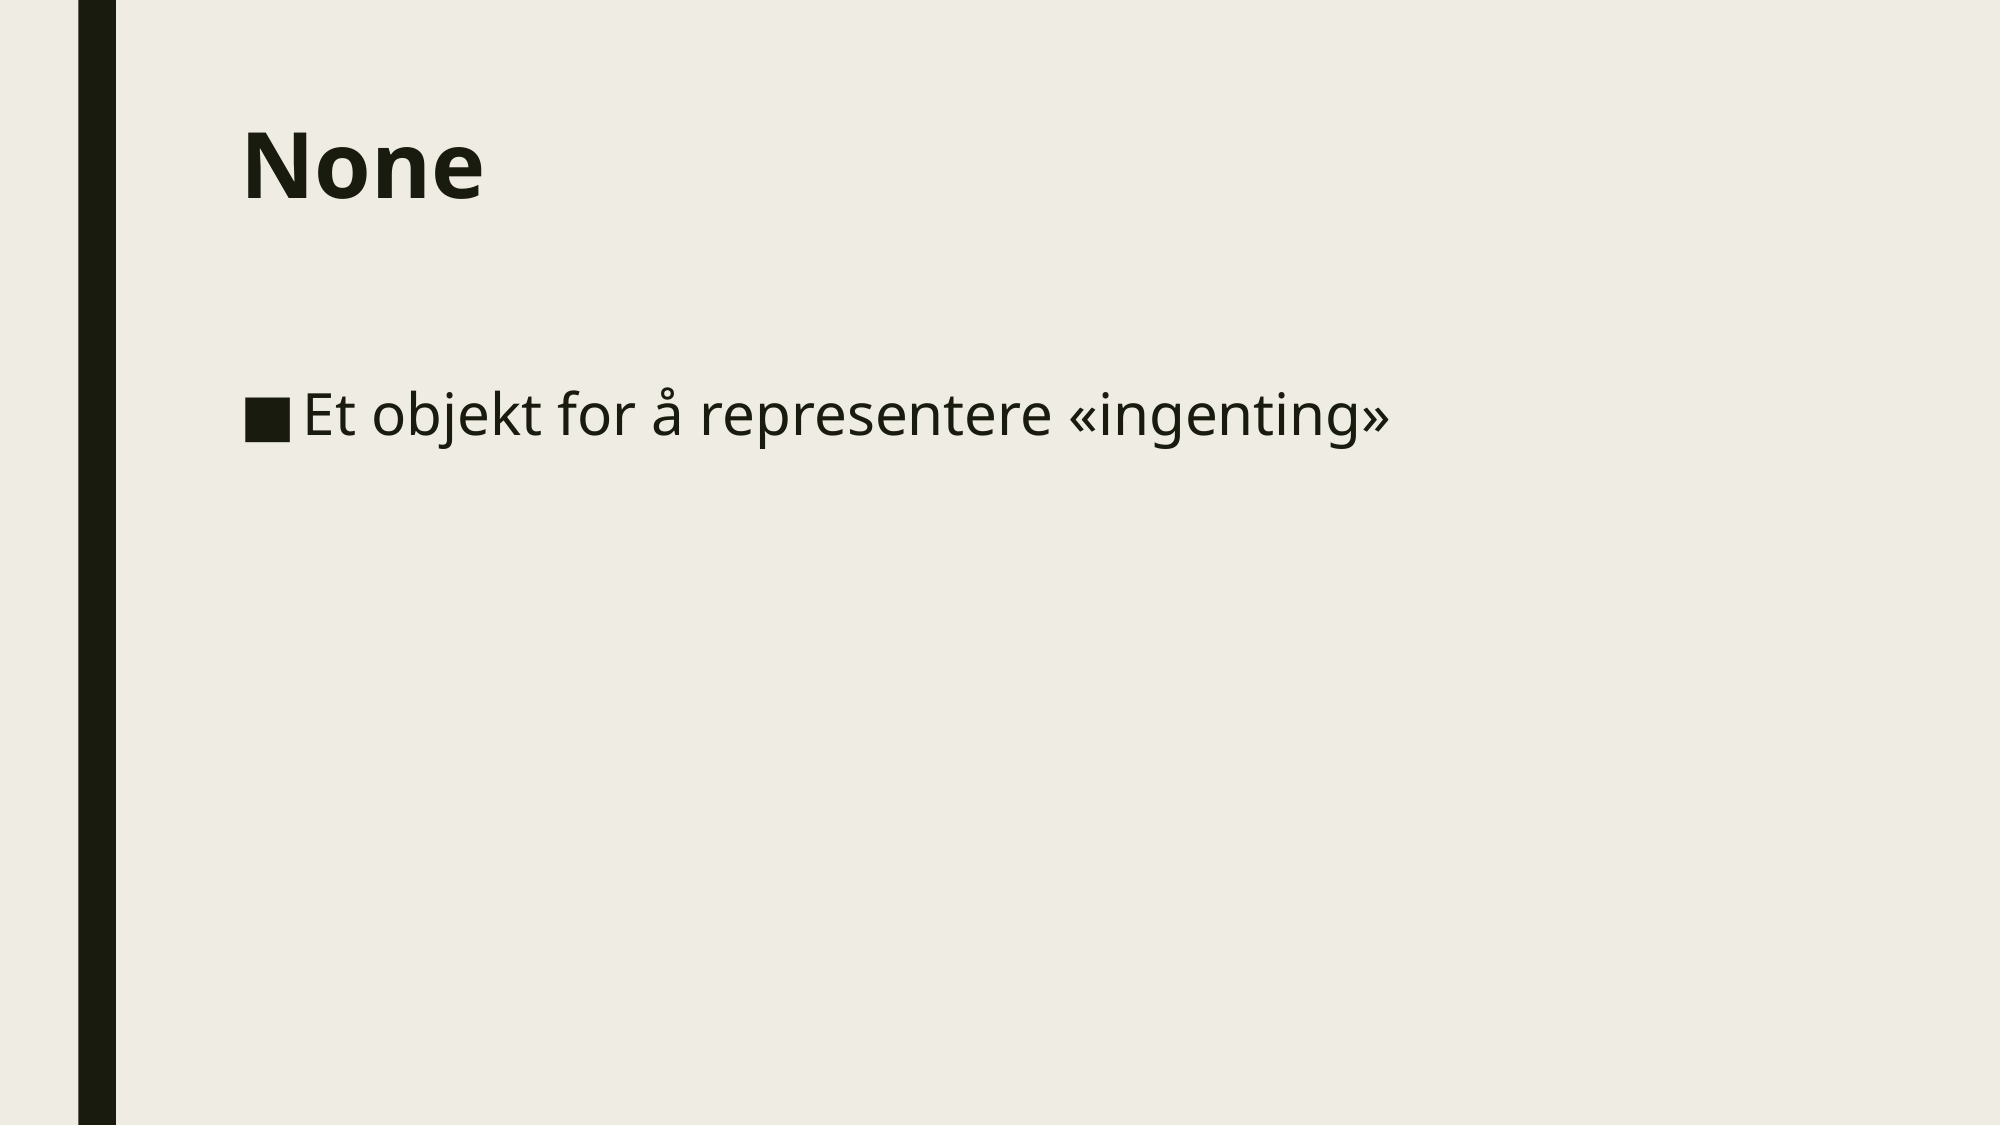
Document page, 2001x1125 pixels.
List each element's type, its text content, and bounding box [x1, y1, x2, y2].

title None [225, 112, 1800, 357]
list Et objekt for å representere «ingenting» [225, 375, 1800, 963]
